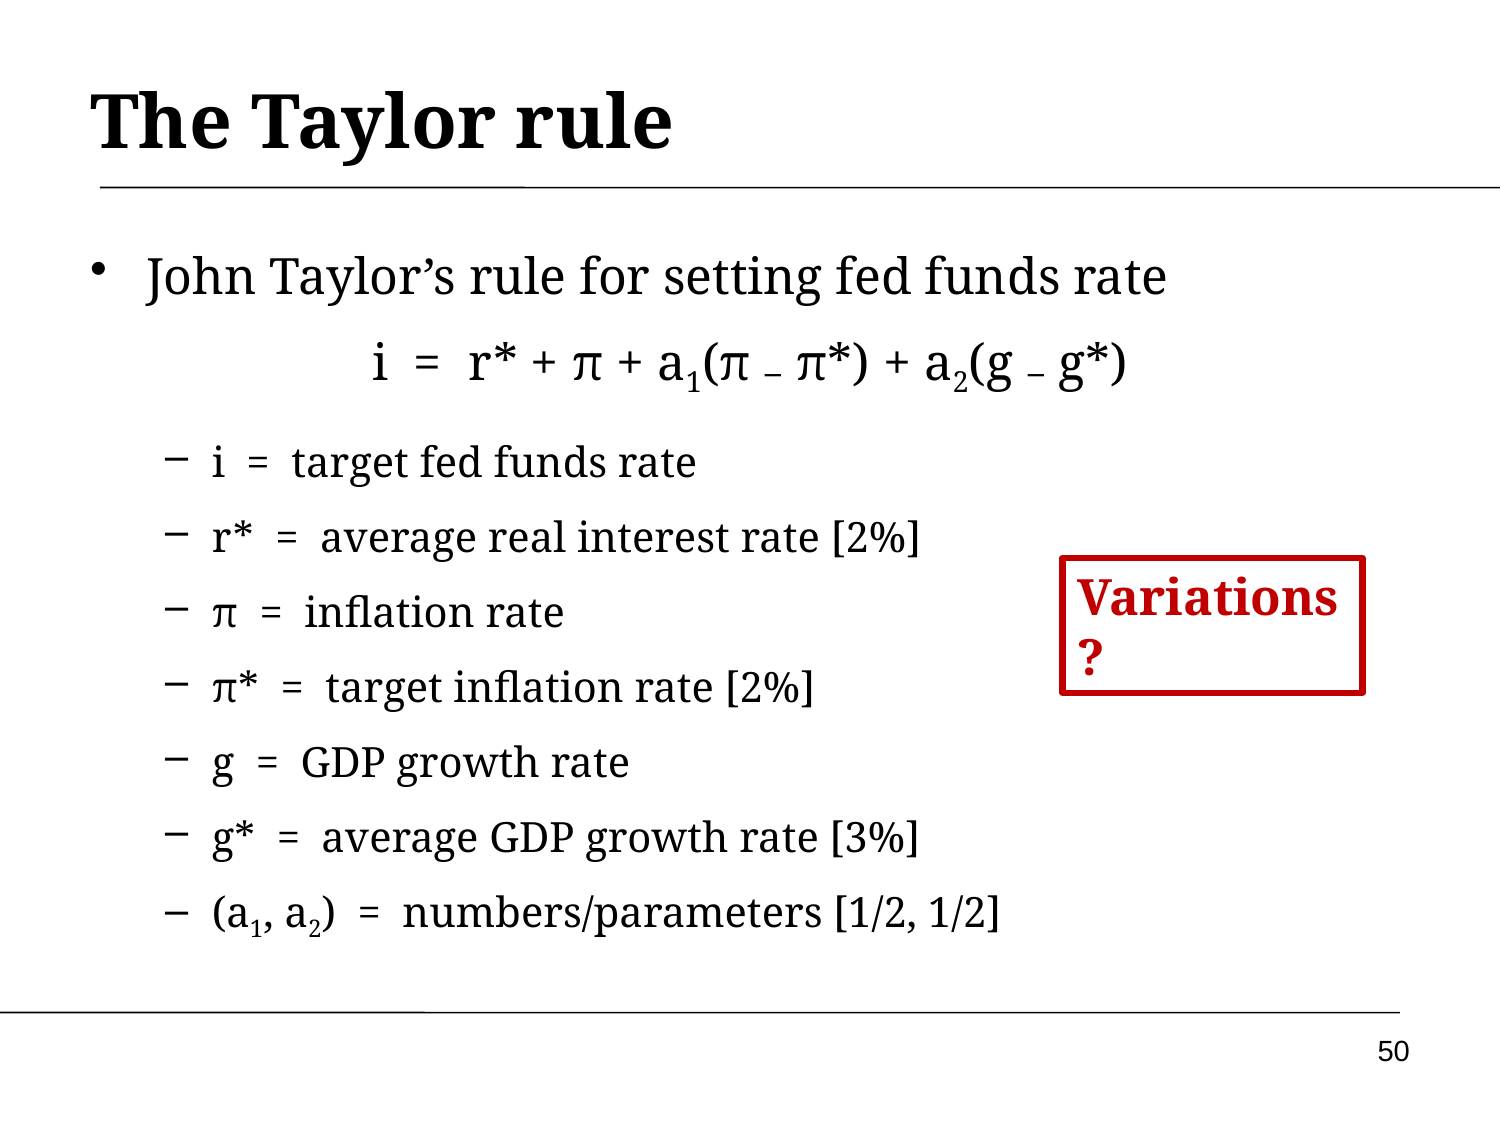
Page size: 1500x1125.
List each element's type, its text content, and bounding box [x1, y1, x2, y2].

slide_number 50 [1074, 1024, 1426, 1103]
title The Taylor rule [75, 50, 1425, 188]
text_box Variations? [1062, 557, 1363, 693]
list John Taylor’s rule for setting fed funds rate i = r* + π + a1(π ₋ π*) + a2(g ₋ g*) i = target fed funds rate r* = average real interest rate [2%] π = inflation rate π* = target inflation rate [2%] g = GDP growth rate g* = average GDP growth rate [3%] (a1, a2) = numbers/parameters [1/2, 1/2] [75, 237, 1425, 963]
